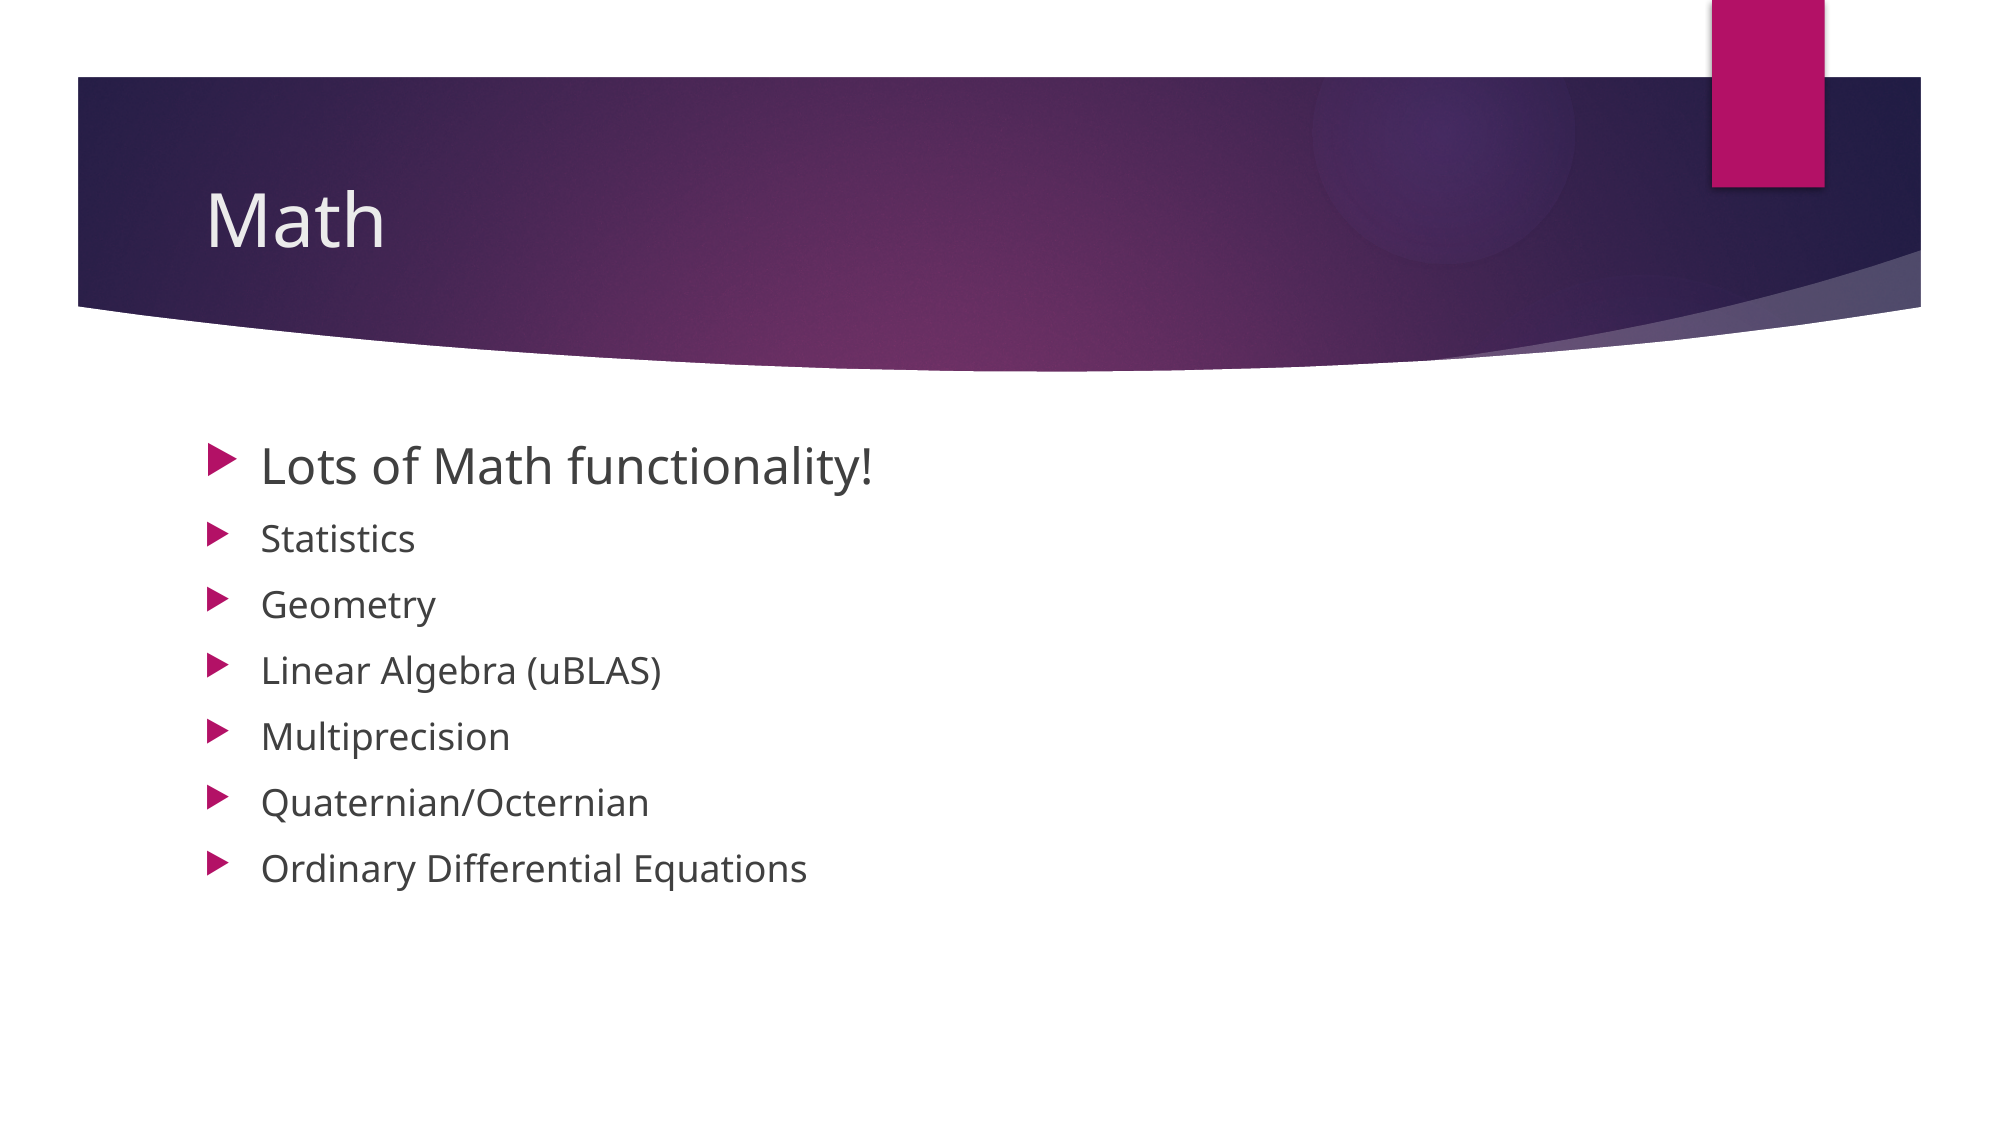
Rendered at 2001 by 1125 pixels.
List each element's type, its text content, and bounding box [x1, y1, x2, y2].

title Math [189, 159, 1627, 276]
list Lots of Math functionality! Statistics Geometry Linear Algebra (uBLAS) Multiprecision Quaternian/Octernian Ordinary Differential Equations [189, 427, 1638, 988]
